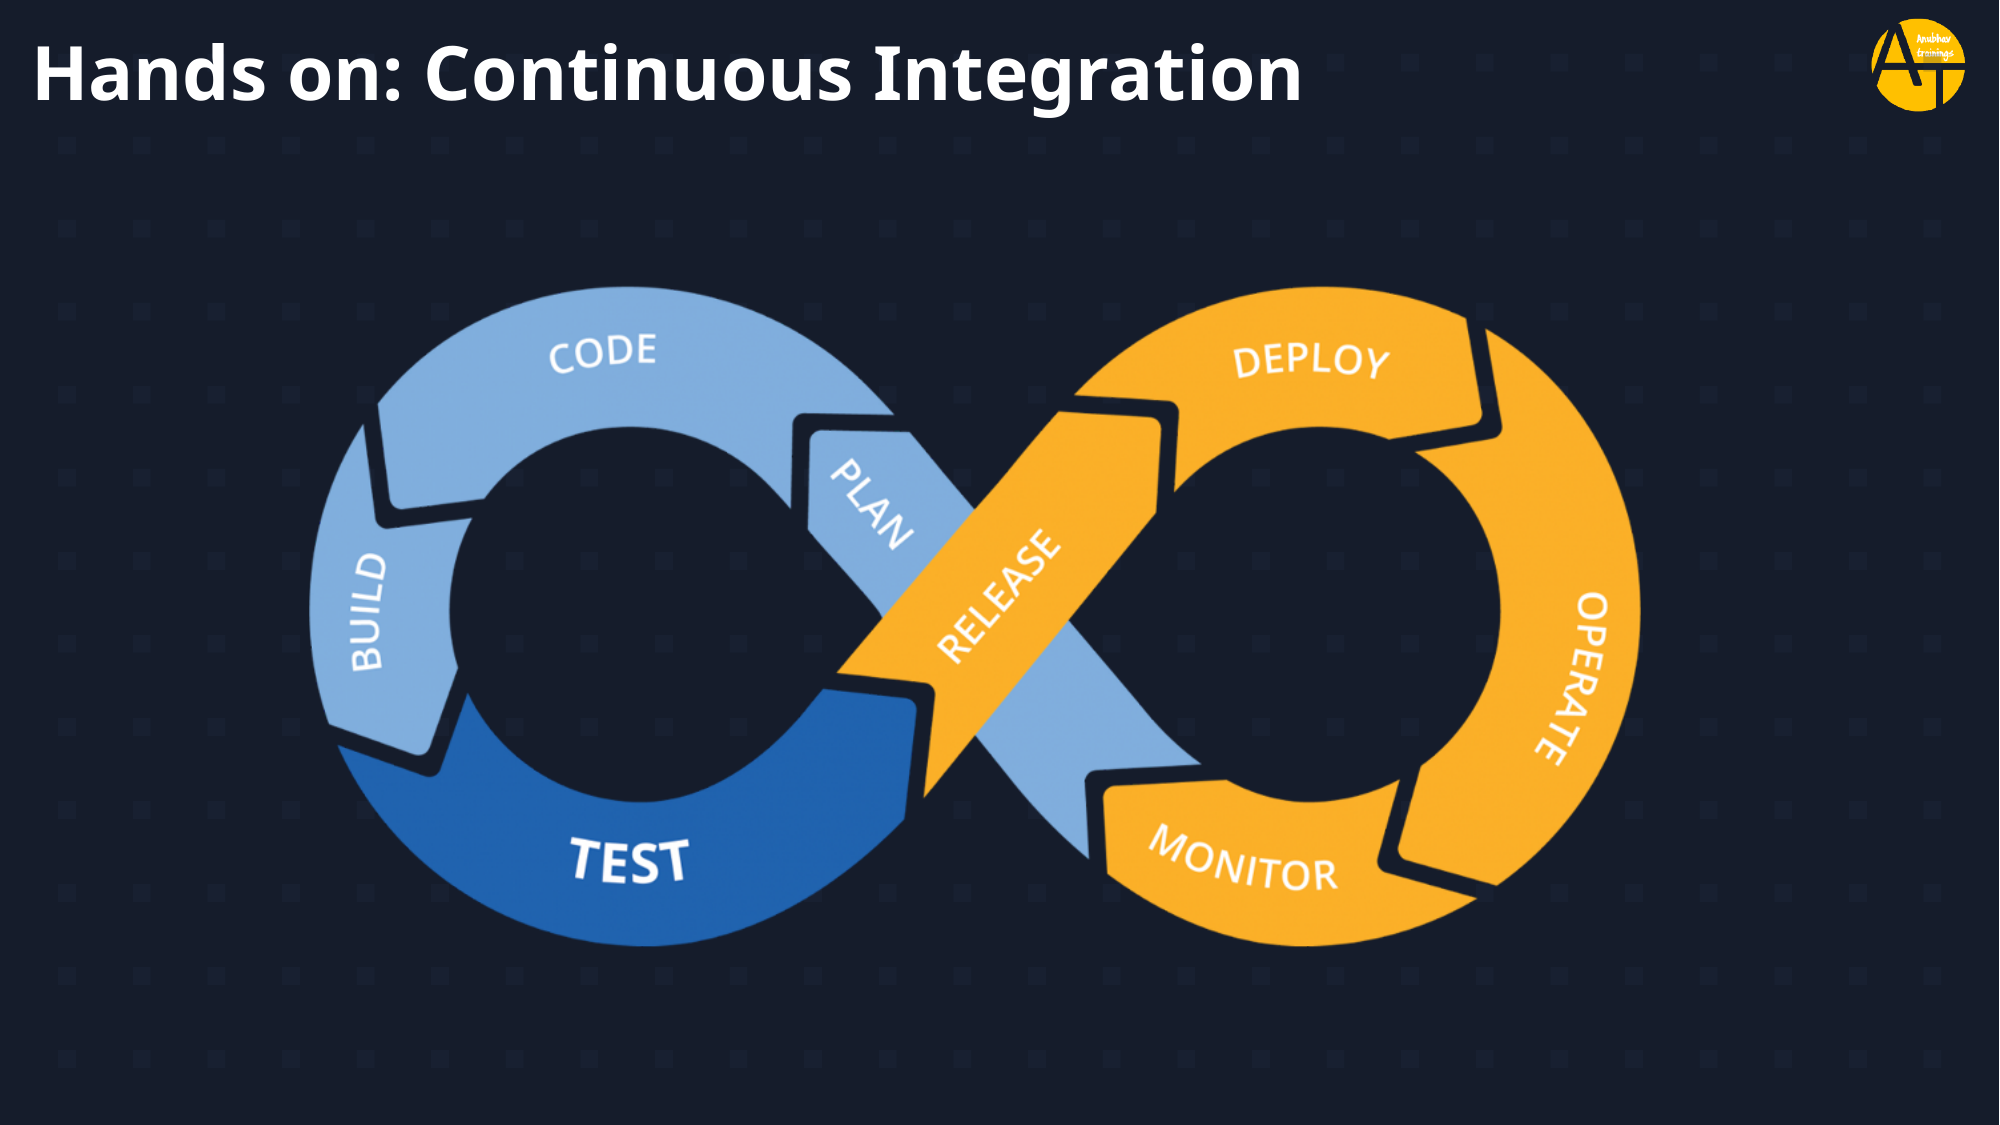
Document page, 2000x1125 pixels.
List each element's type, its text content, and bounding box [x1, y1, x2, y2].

picture [1862, 12, 1970, 119]
title Hands on: Continuous Integration [31, 12, 1831, 129]
picture [196, 243, 1754, 989]
